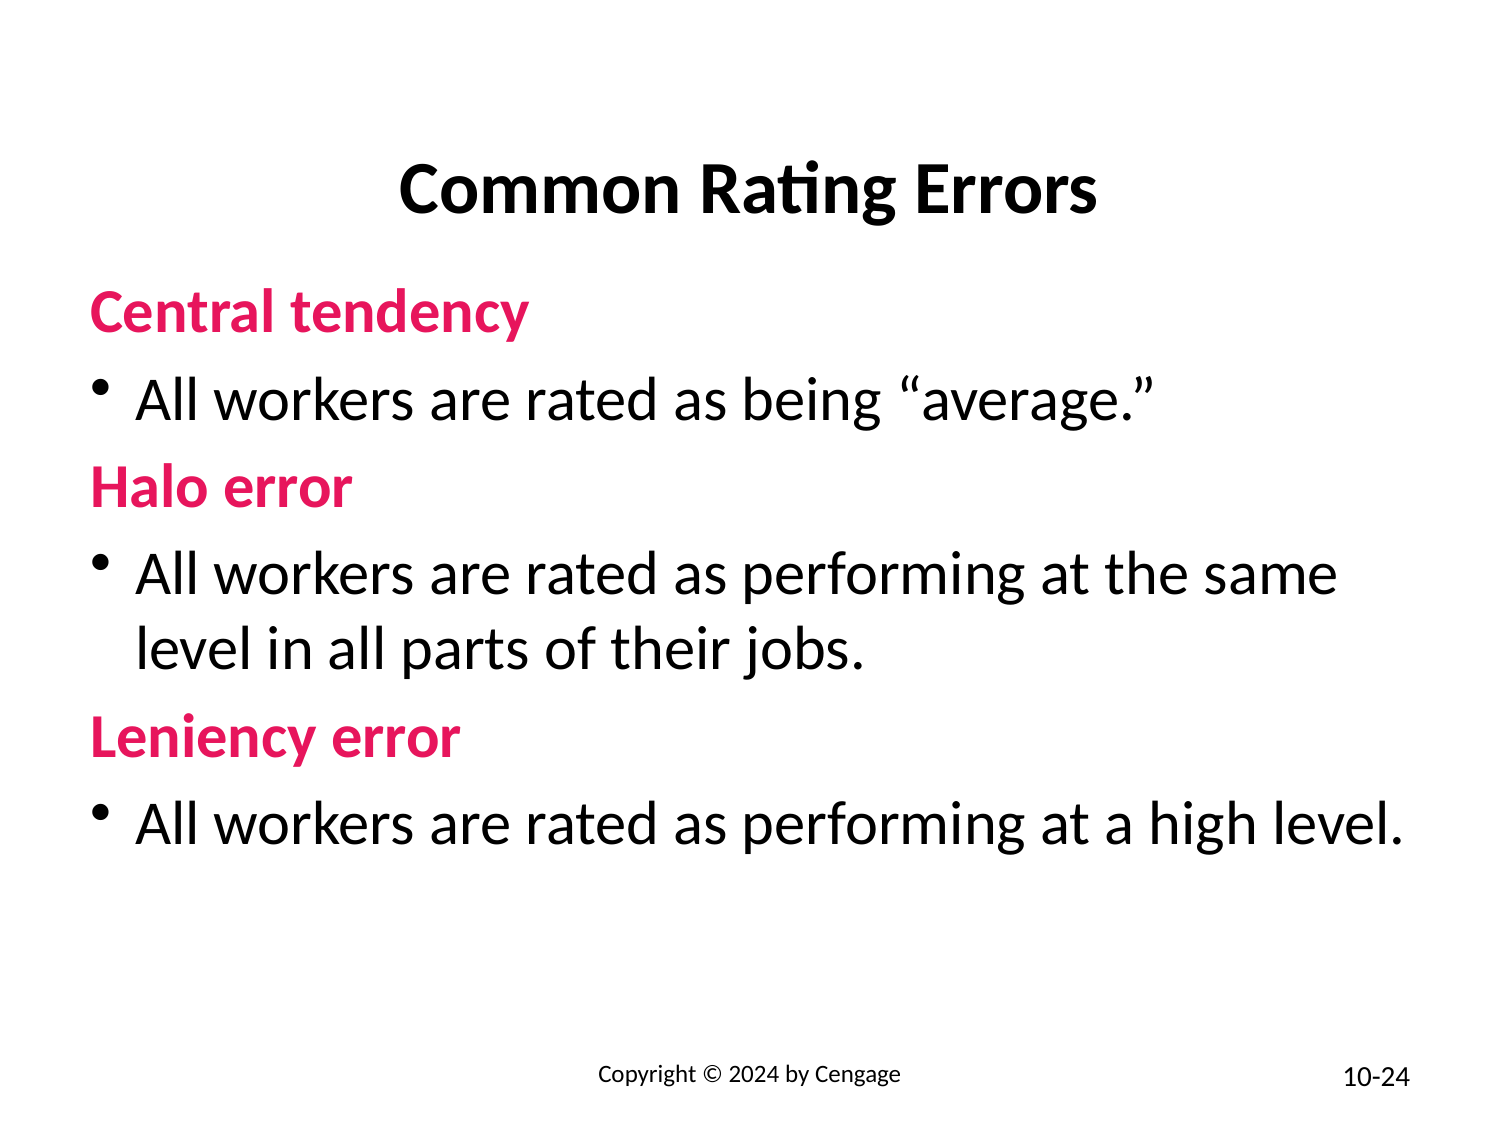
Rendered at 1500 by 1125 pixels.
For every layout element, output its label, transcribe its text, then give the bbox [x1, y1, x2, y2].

title Common Rating Errors [75, 45, 1425, 233]
list Central tendency All workers are rated as being “average.” Halo error All workers are rated as performing at the same level in all parts of their jobs. Leniency error All workers are rated as performing at a high level. [75, 262, 1425, 1005]
footer Copyright © 2024 by Cengage [424, 1049, 1076, 1103]
text_box 10-24 [1074, 1050, 1425, 1103]
